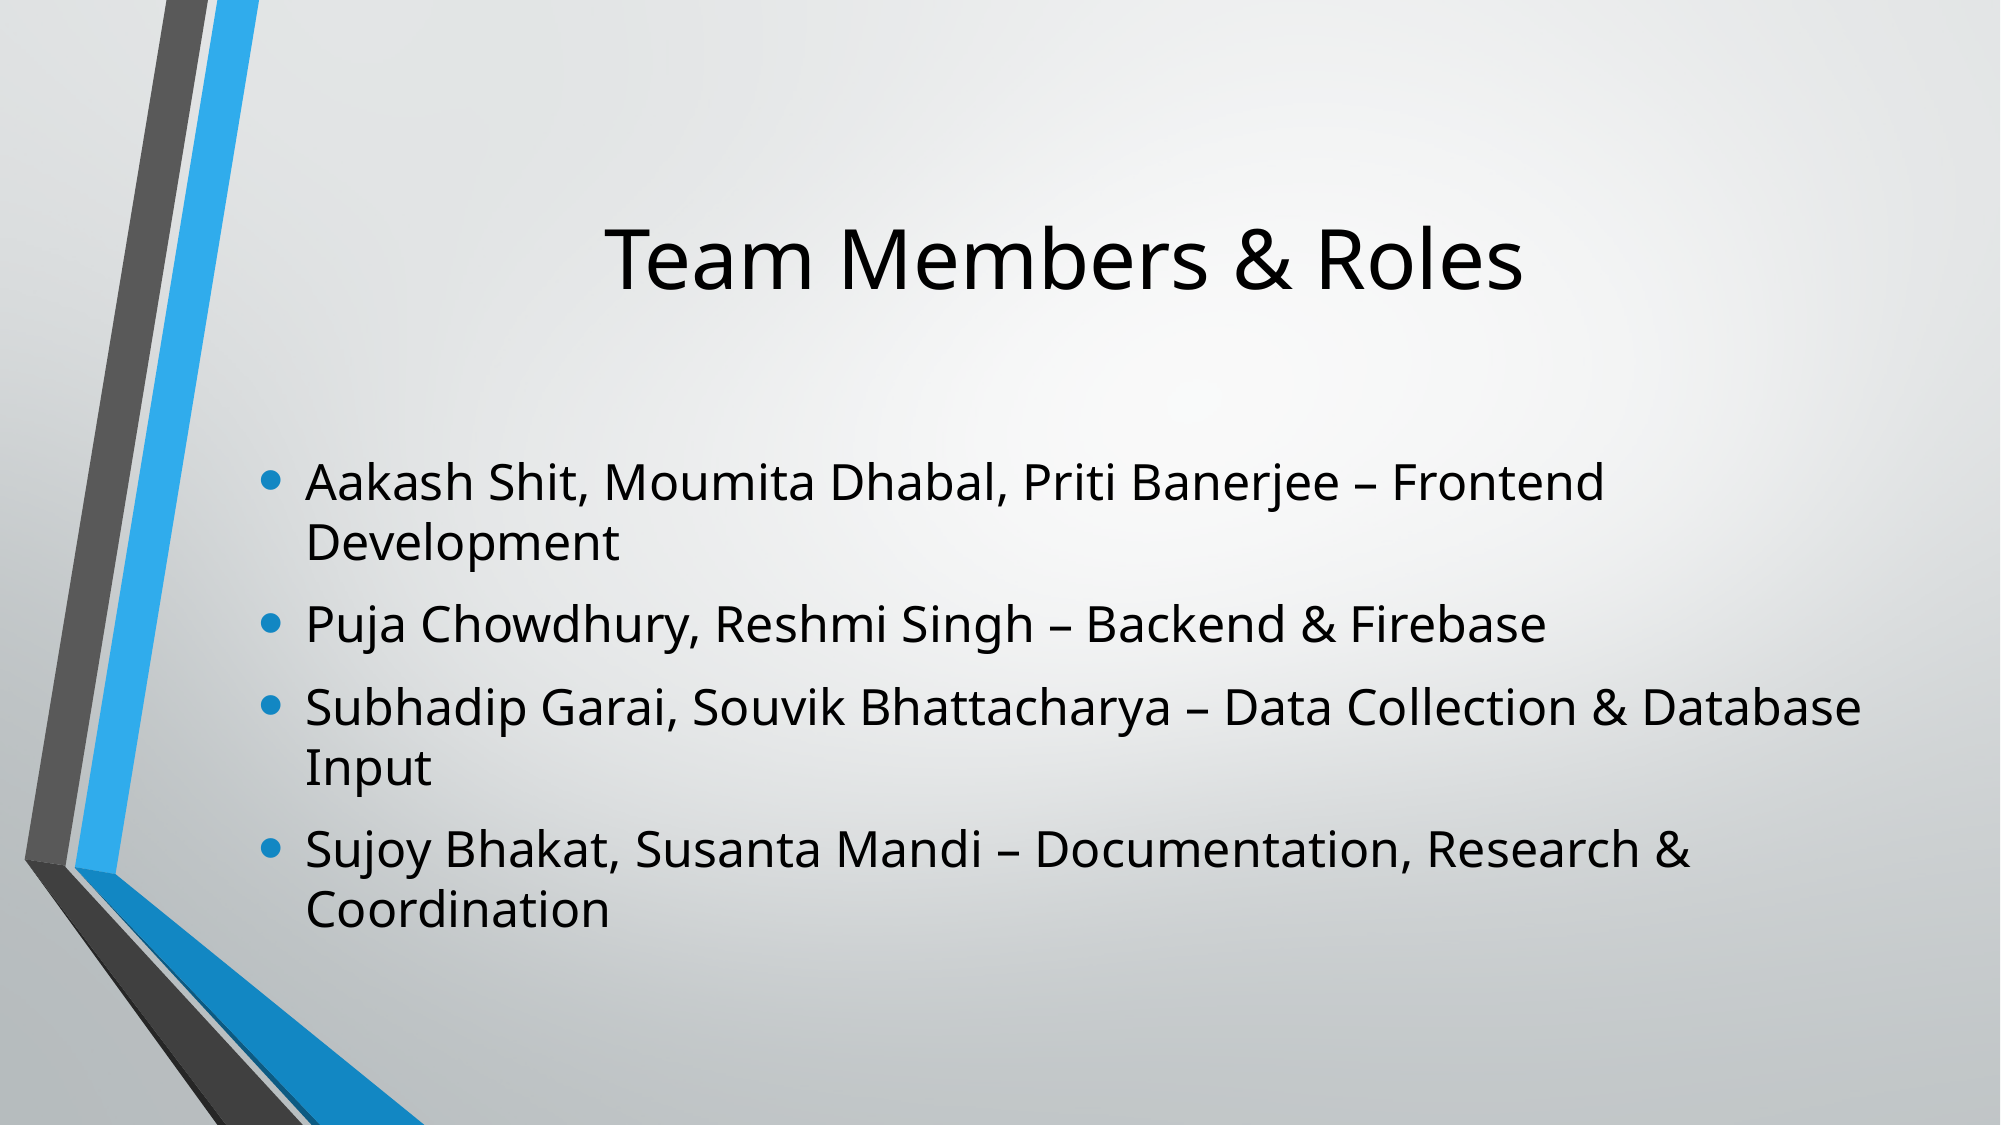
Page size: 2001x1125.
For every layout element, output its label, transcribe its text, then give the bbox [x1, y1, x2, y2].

list Aakash Shit, Moumita Dhabal, Priti Banerjee – Frontend Development Puja Chowdhury, Reshmi Singh – Backend & Firebase Subhadip Garai, Souvik Bhattacharya – Data Collection & Database Input Sujoy Bhakat, Susanta Mandi – Documentation, Research & Coordination [243, 437, 1887, 950]
title Team Members & Roles [243, 112, 1887, 400]
